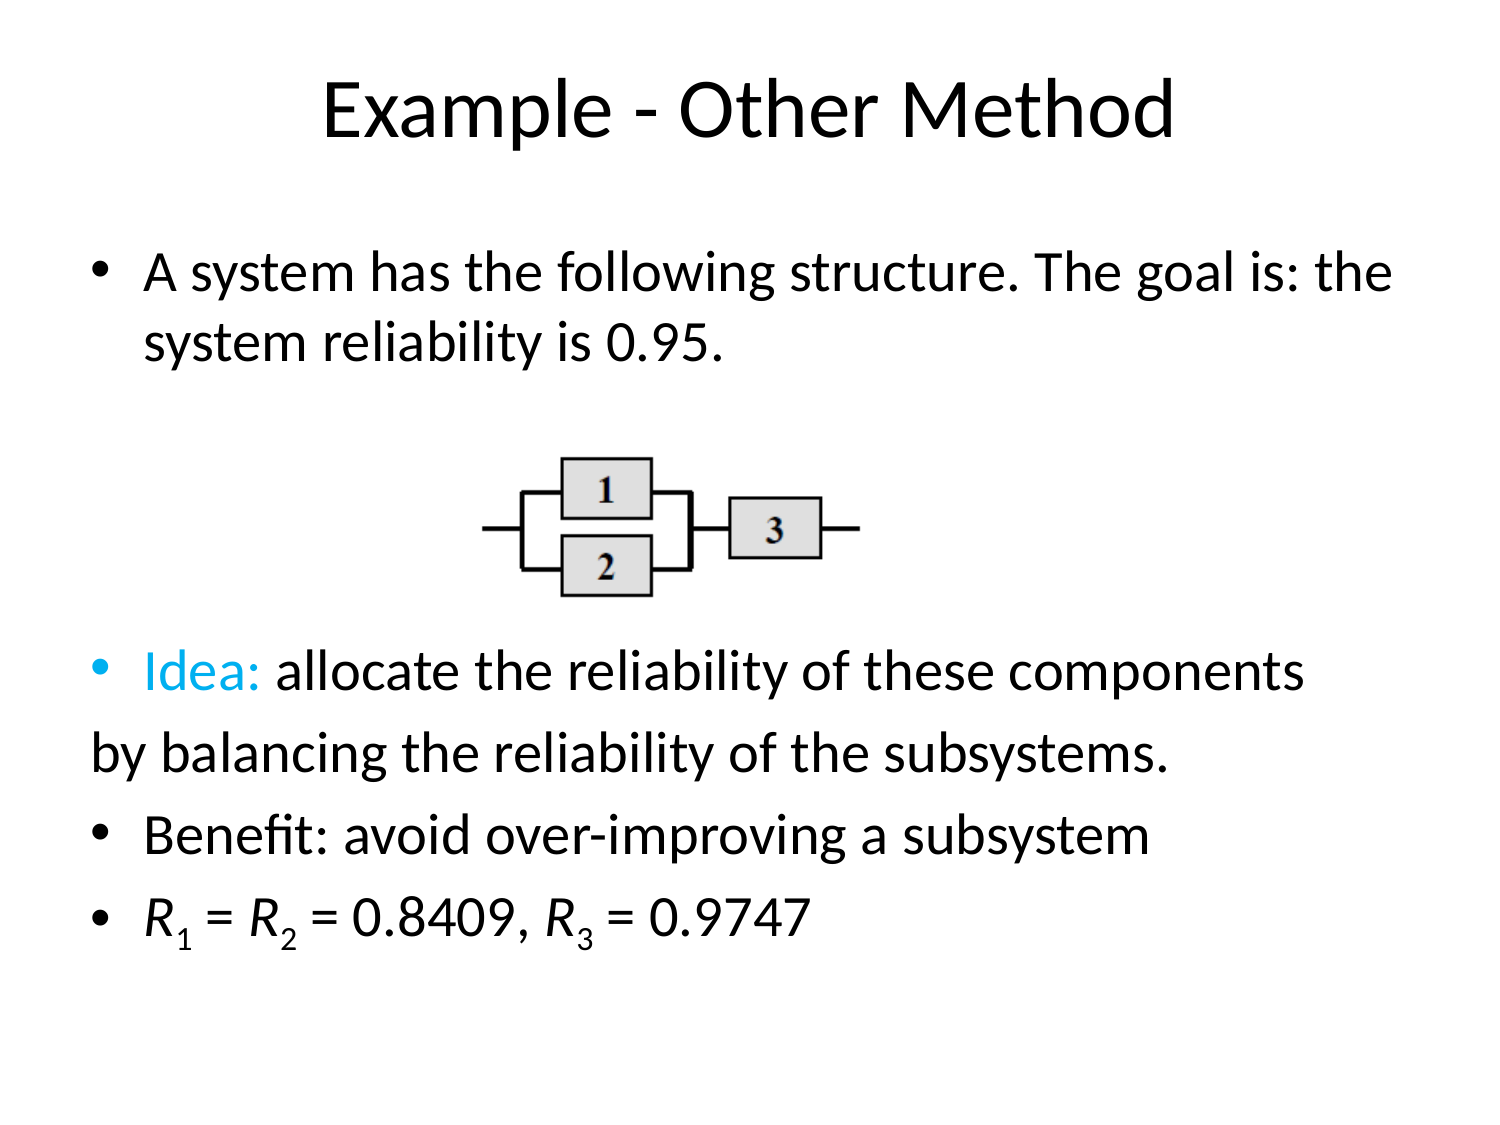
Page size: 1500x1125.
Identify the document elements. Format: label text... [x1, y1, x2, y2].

list A system has the following structure. The goal is: the system reliability is 0.95. Idea: allocate the reliability of these components by balancing the reliability of the subsystems. Benefit: avoid over-improving a subsystem R1 = R2 = 0.8409, R3 = 0.9747 [75, 224, 1425, 968]
picture [437, 437, 879, 613]
title Example - Other Method [75, 45, 1425, 163]
